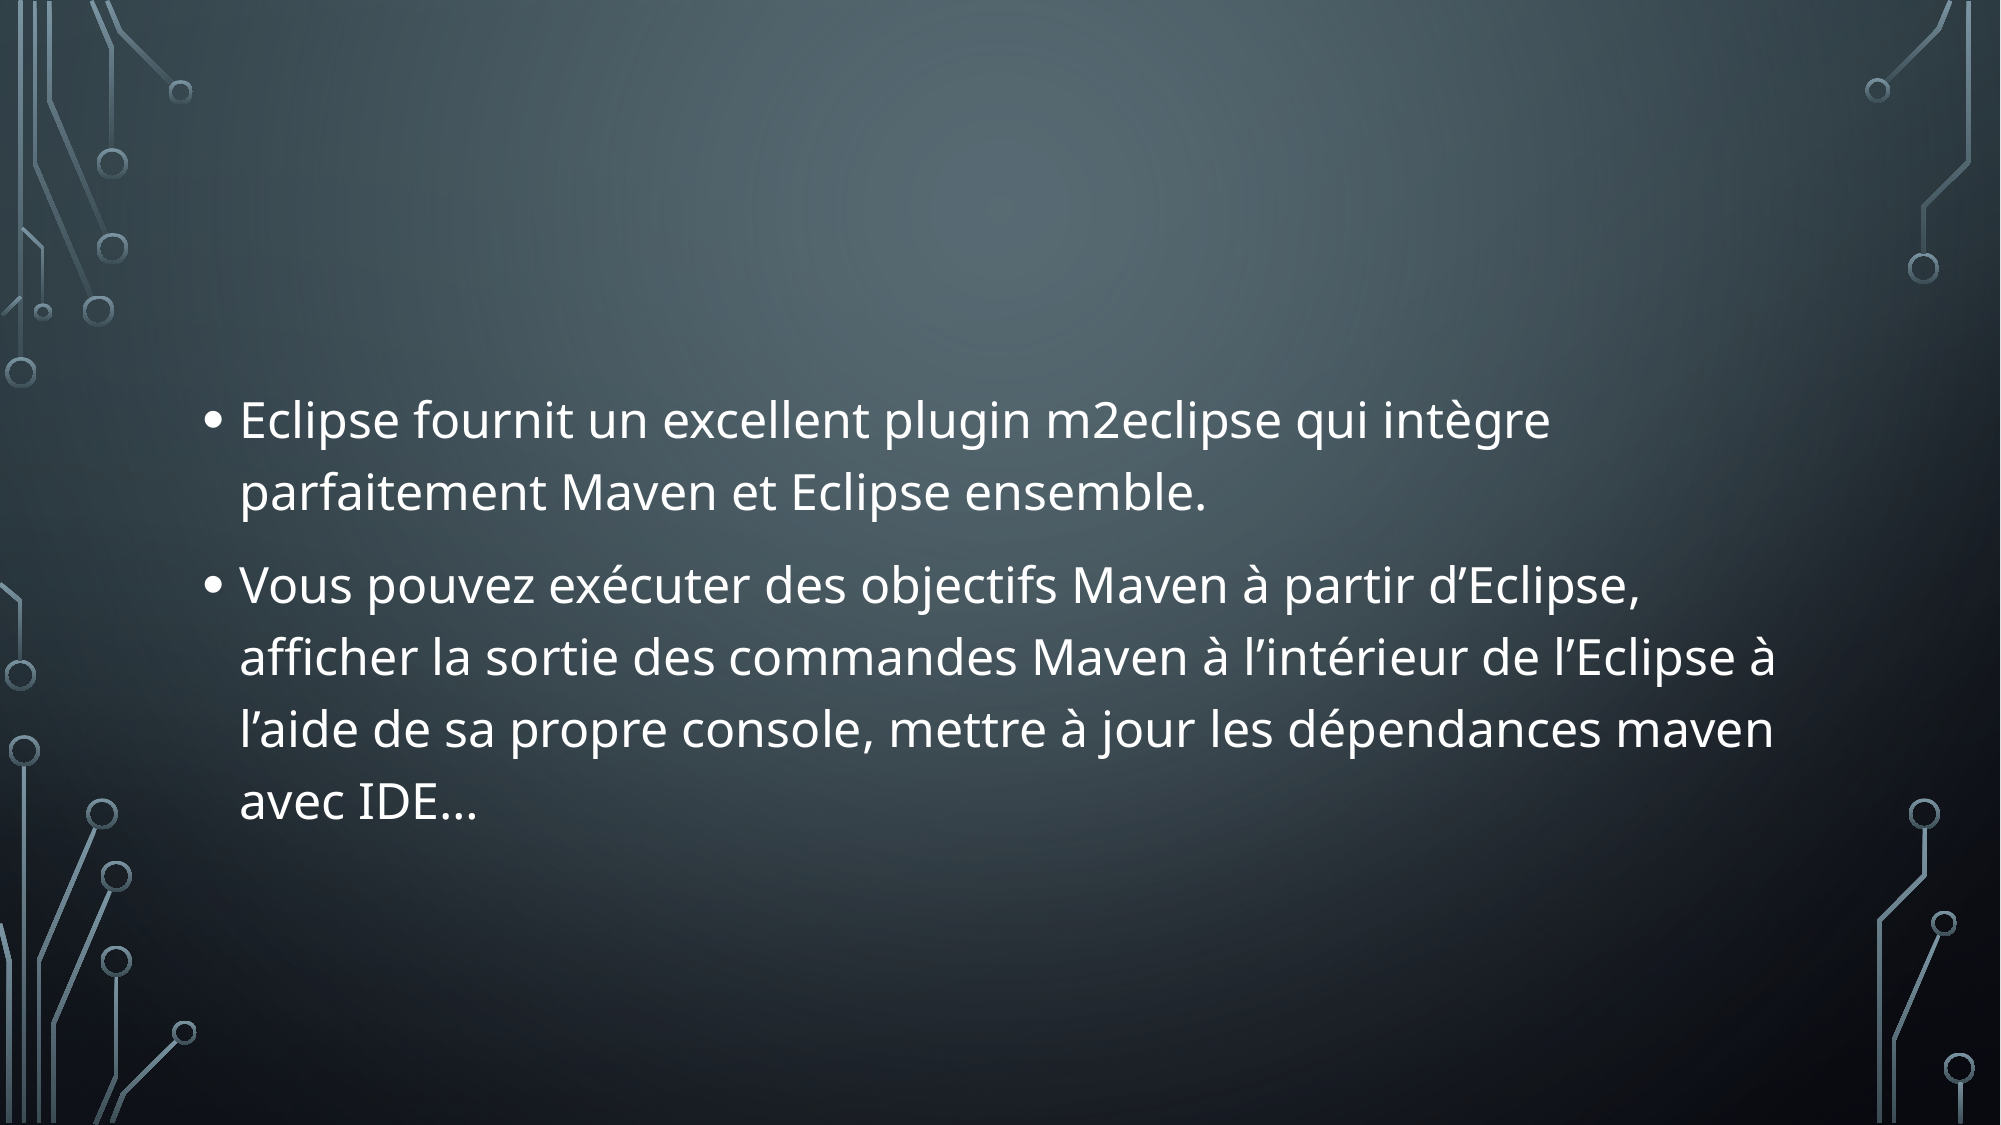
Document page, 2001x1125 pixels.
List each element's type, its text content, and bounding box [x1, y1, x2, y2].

list Eclipse fournit un excellent plugin m2eclipse qui intègre parfaitement Maven et Eclipse ensemble. Vous pouvez exécuter des objectifs Maven à partir d’Eclipse, afficher la sortie des commandes Maven à l’intérieur de l’Eclipse à l’aide de sa propre console, mettre à jour les dépendances maven avec IDE… [187, 369, 1813, 950]
